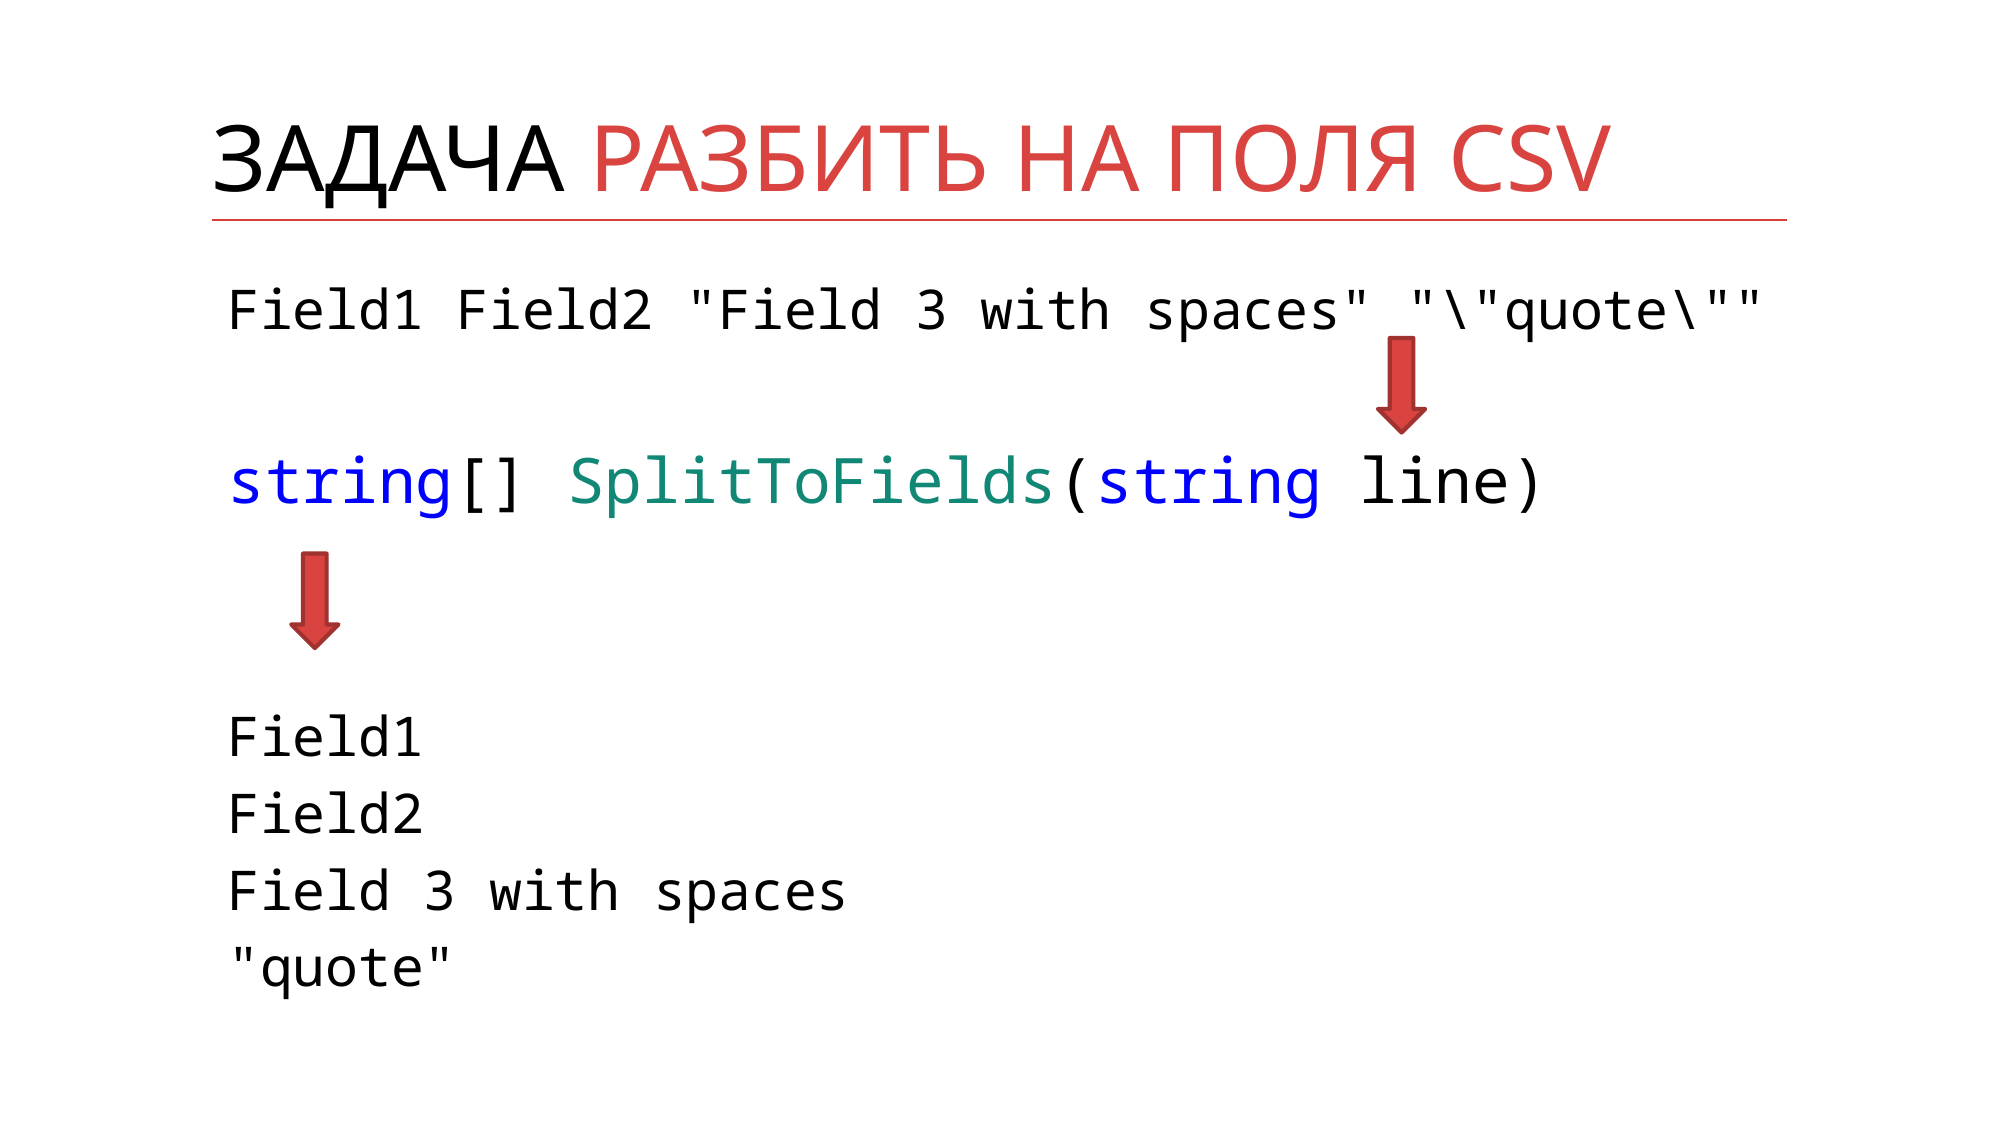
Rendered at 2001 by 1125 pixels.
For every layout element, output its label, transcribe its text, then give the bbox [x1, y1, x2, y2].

text_box [289, 551, 341, 651]
text_box [1375, 335, 1428, 435]
title Задача разбить на поля csv [212, 90, 1788, 220]
list Field1 Field2 "Field 3 with spaces" "\"quote\"" string[] SplitToFields(string line) Field1 Field2 Field 3 with spaces "quote" [212, 267, 1788, 1035]
